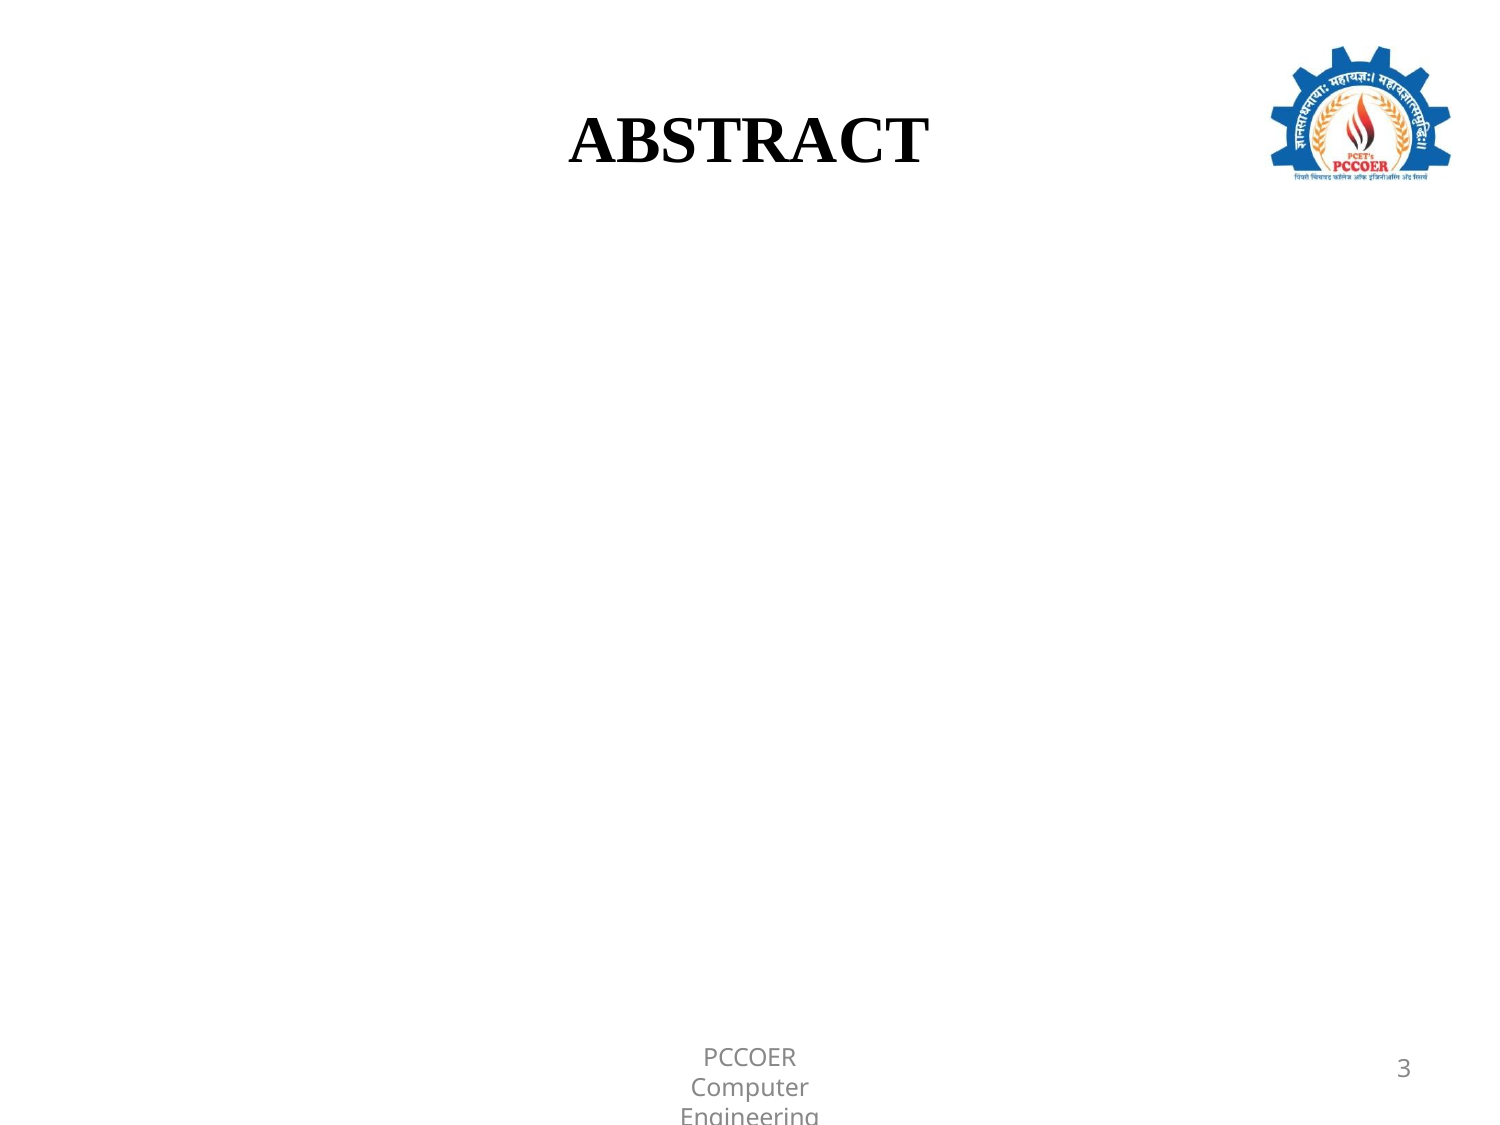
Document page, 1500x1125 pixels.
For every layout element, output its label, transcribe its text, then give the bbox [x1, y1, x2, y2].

footer PCCOER Computer Engineering [622, 1041, 878, 1125]
slide_number 1 [1390, 1056, 1420, 1125]
title ABSTRACT [43, 44, 1456, 284]
picture [1265, 46, 1453, 182]
